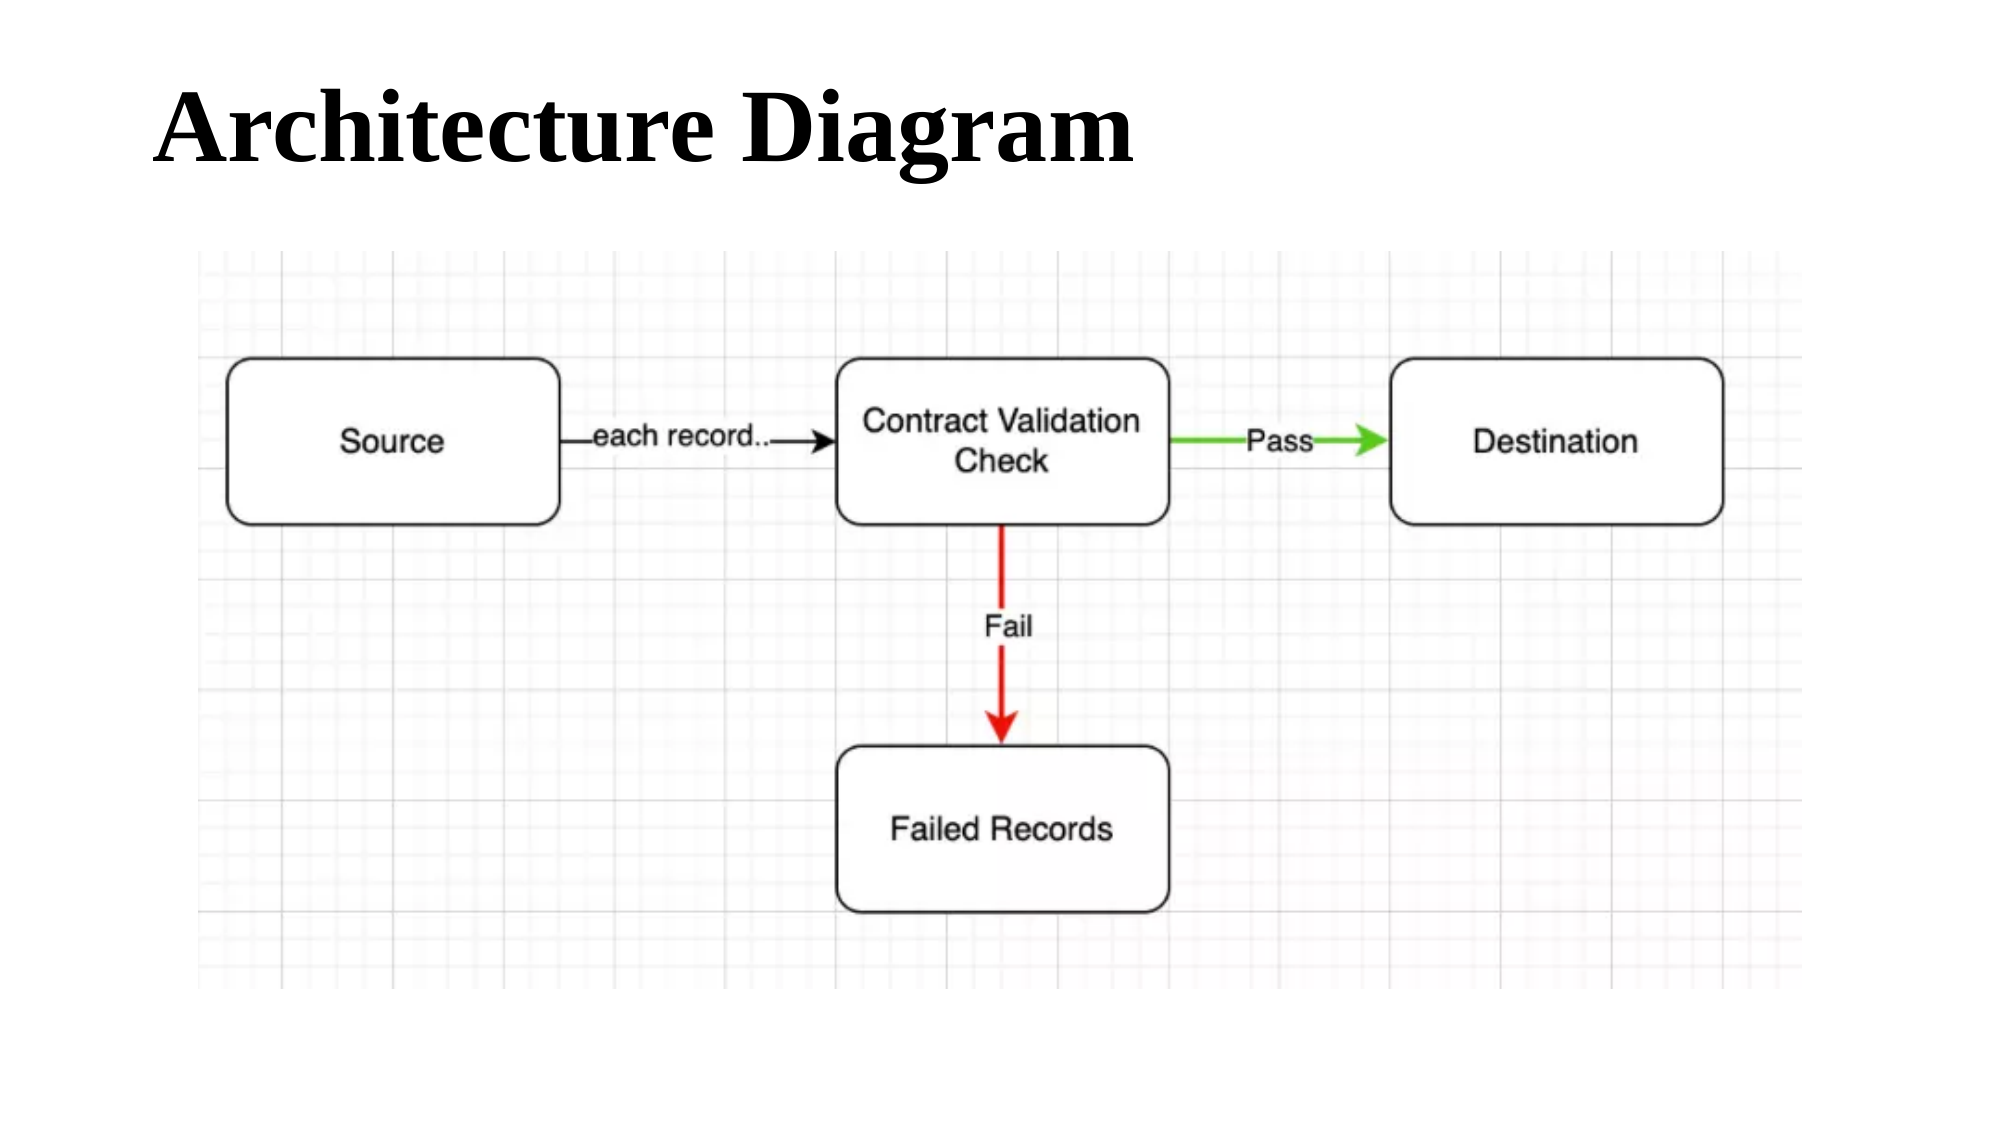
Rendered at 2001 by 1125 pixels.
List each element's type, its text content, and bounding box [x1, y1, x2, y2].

title Architecture Diagram [137, 59, 1863, 195]
picture [198, 251, 1802, 989]
